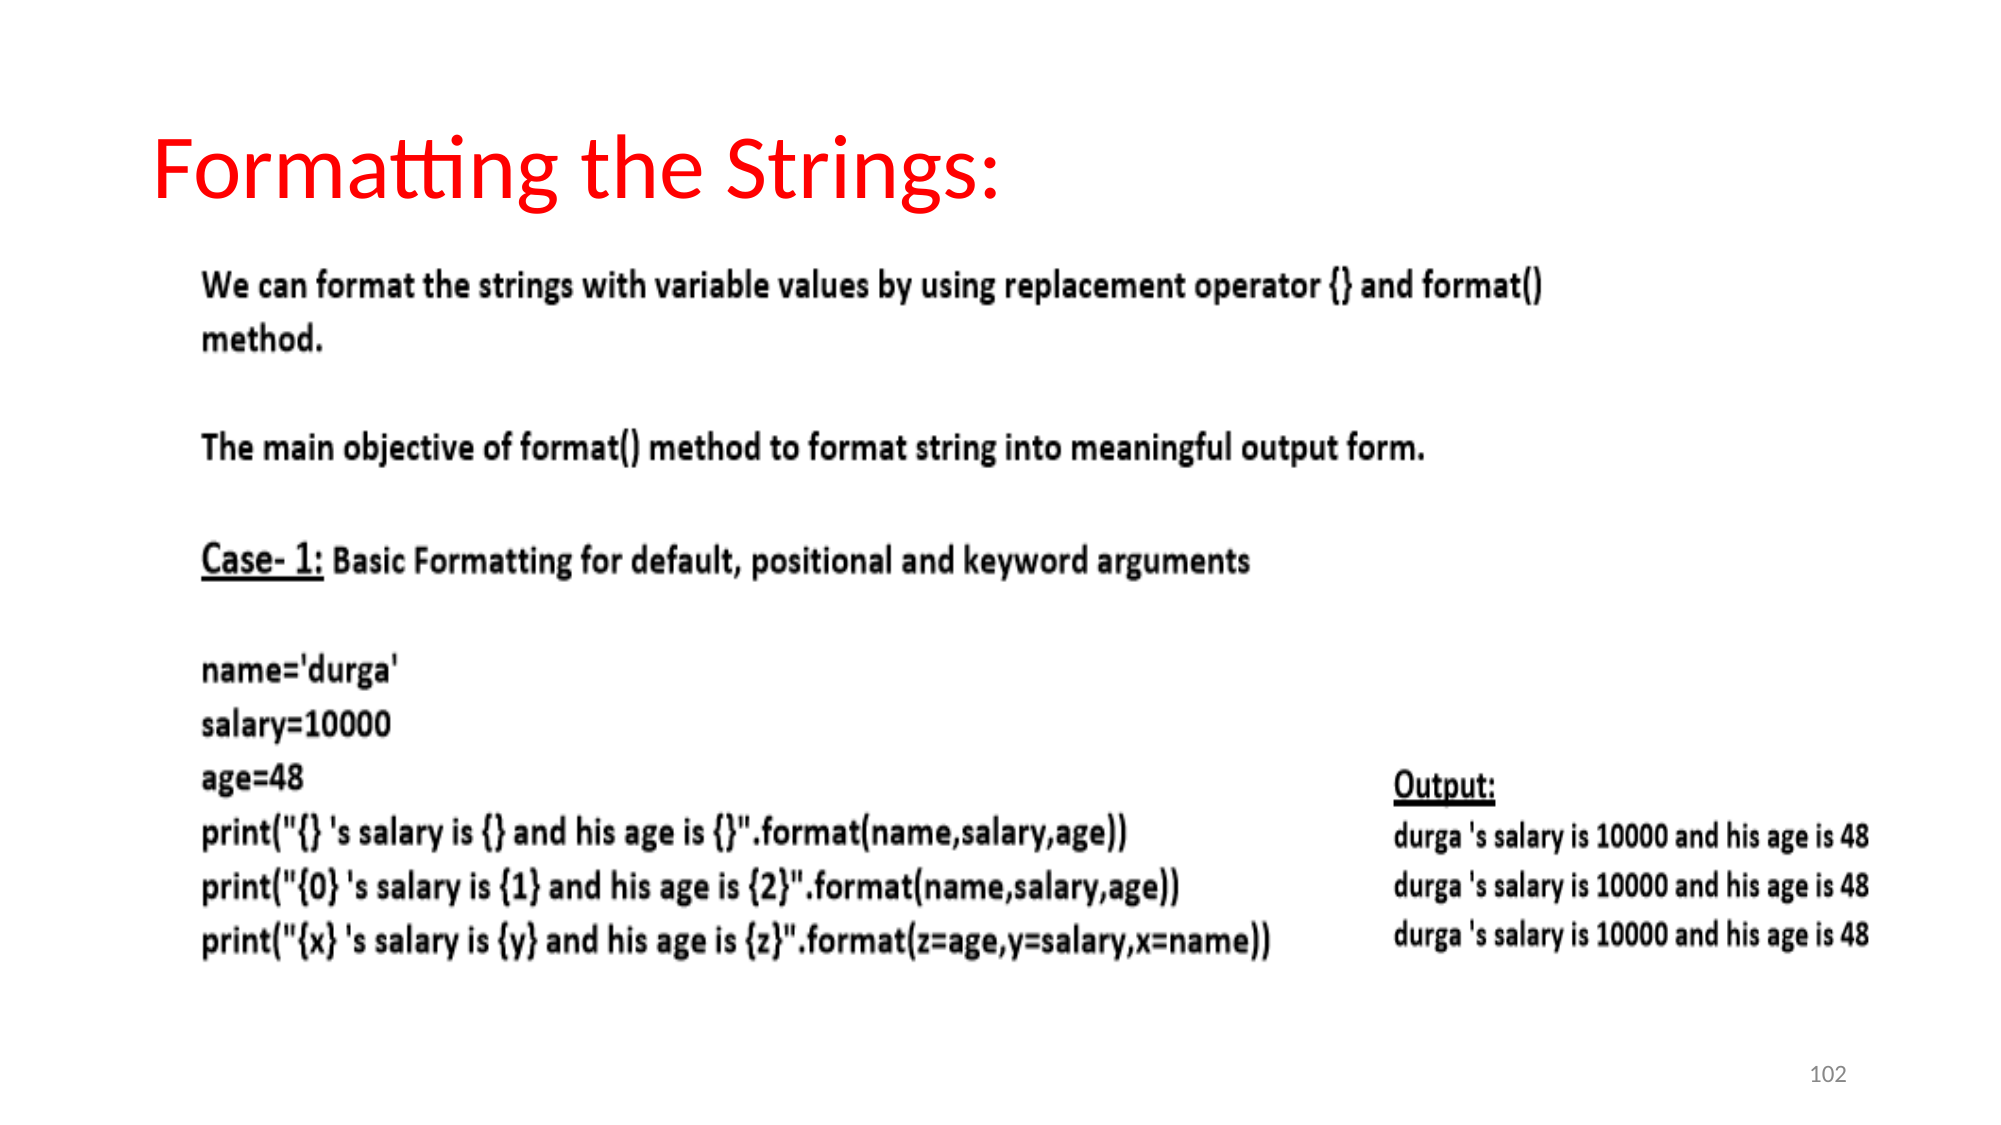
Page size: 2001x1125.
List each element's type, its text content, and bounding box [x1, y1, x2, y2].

picture [1350, 730, 1925, 986]
slide_number ‹#› [1412, 1042, 1863, 1103]
title Formatting the Strings: [137, 59, 1863, 278]
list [179, 250, 1580, 1001]
